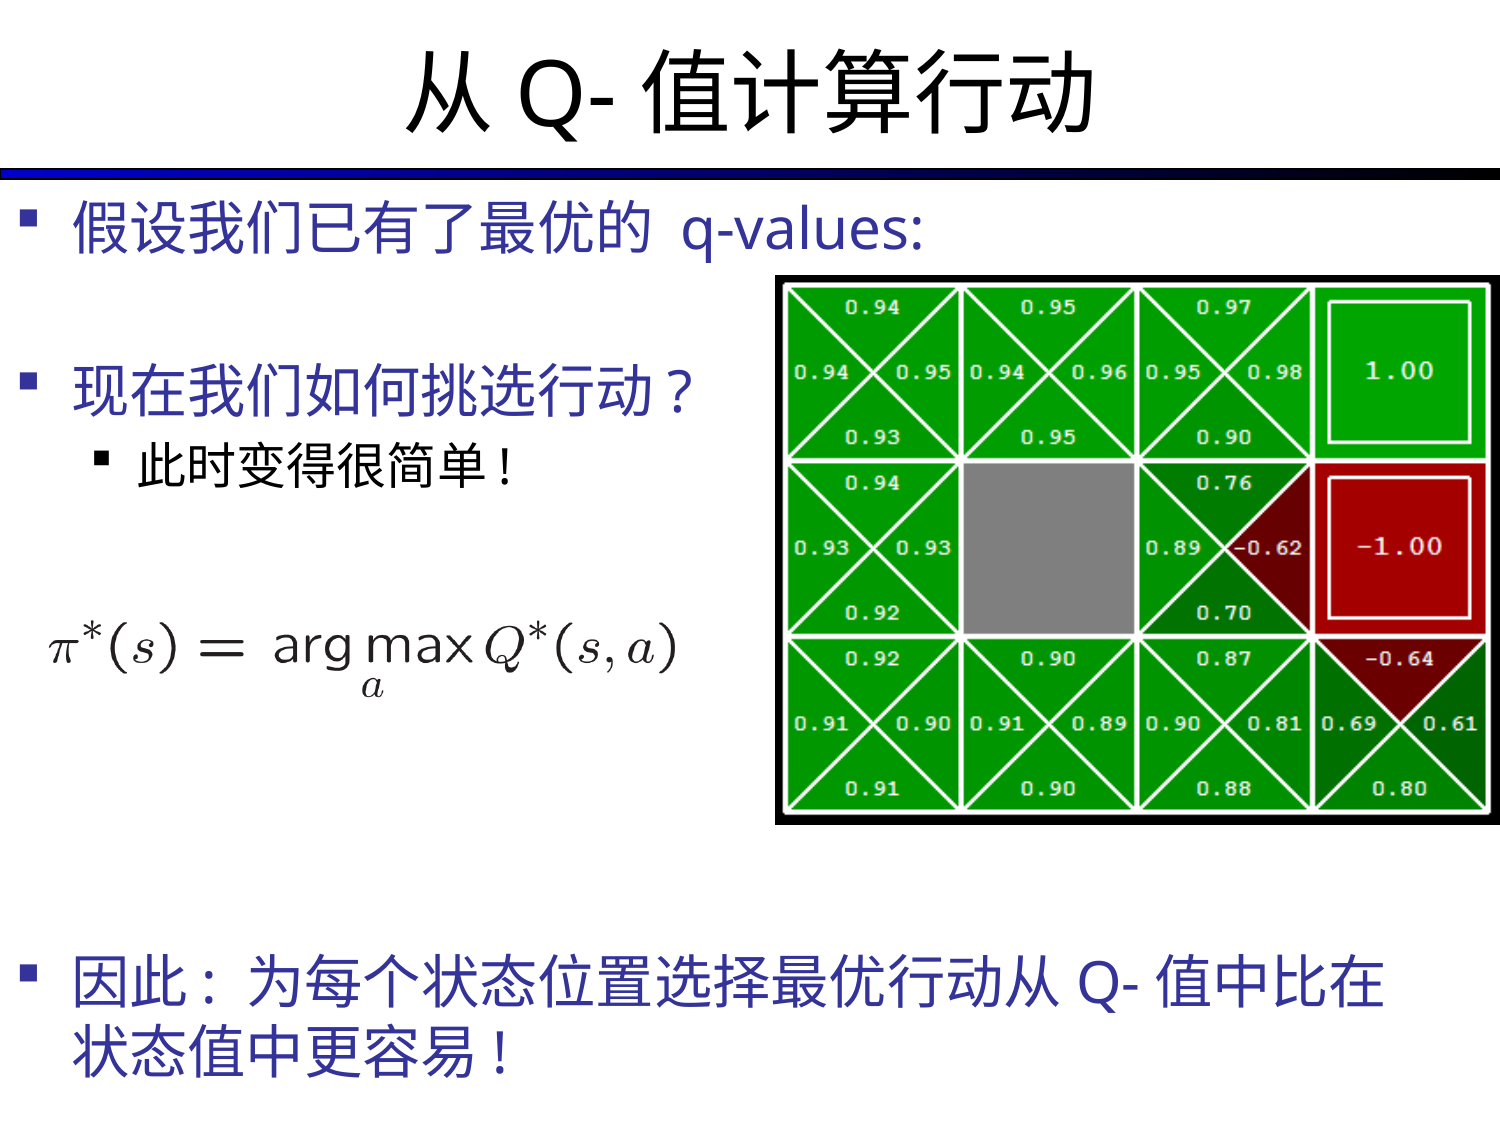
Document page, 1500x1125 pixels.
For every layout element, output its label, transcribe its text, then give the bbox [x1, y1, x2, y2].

title 从Q-值计算行动 [0, 0, 1500, 184]
picture [274, 619, 676, 699]
list 假设我们已有了最优的 q-values: 现在我们如何挑选行动? 此时变得很简单! 因此: 为每个状态位置选择最优行动从Q-值中比在状态值中更容易! [0, 183, 1426, 1125]
picture [47, 617, 244, 674]
picture [774, 274, 1500, 825]
